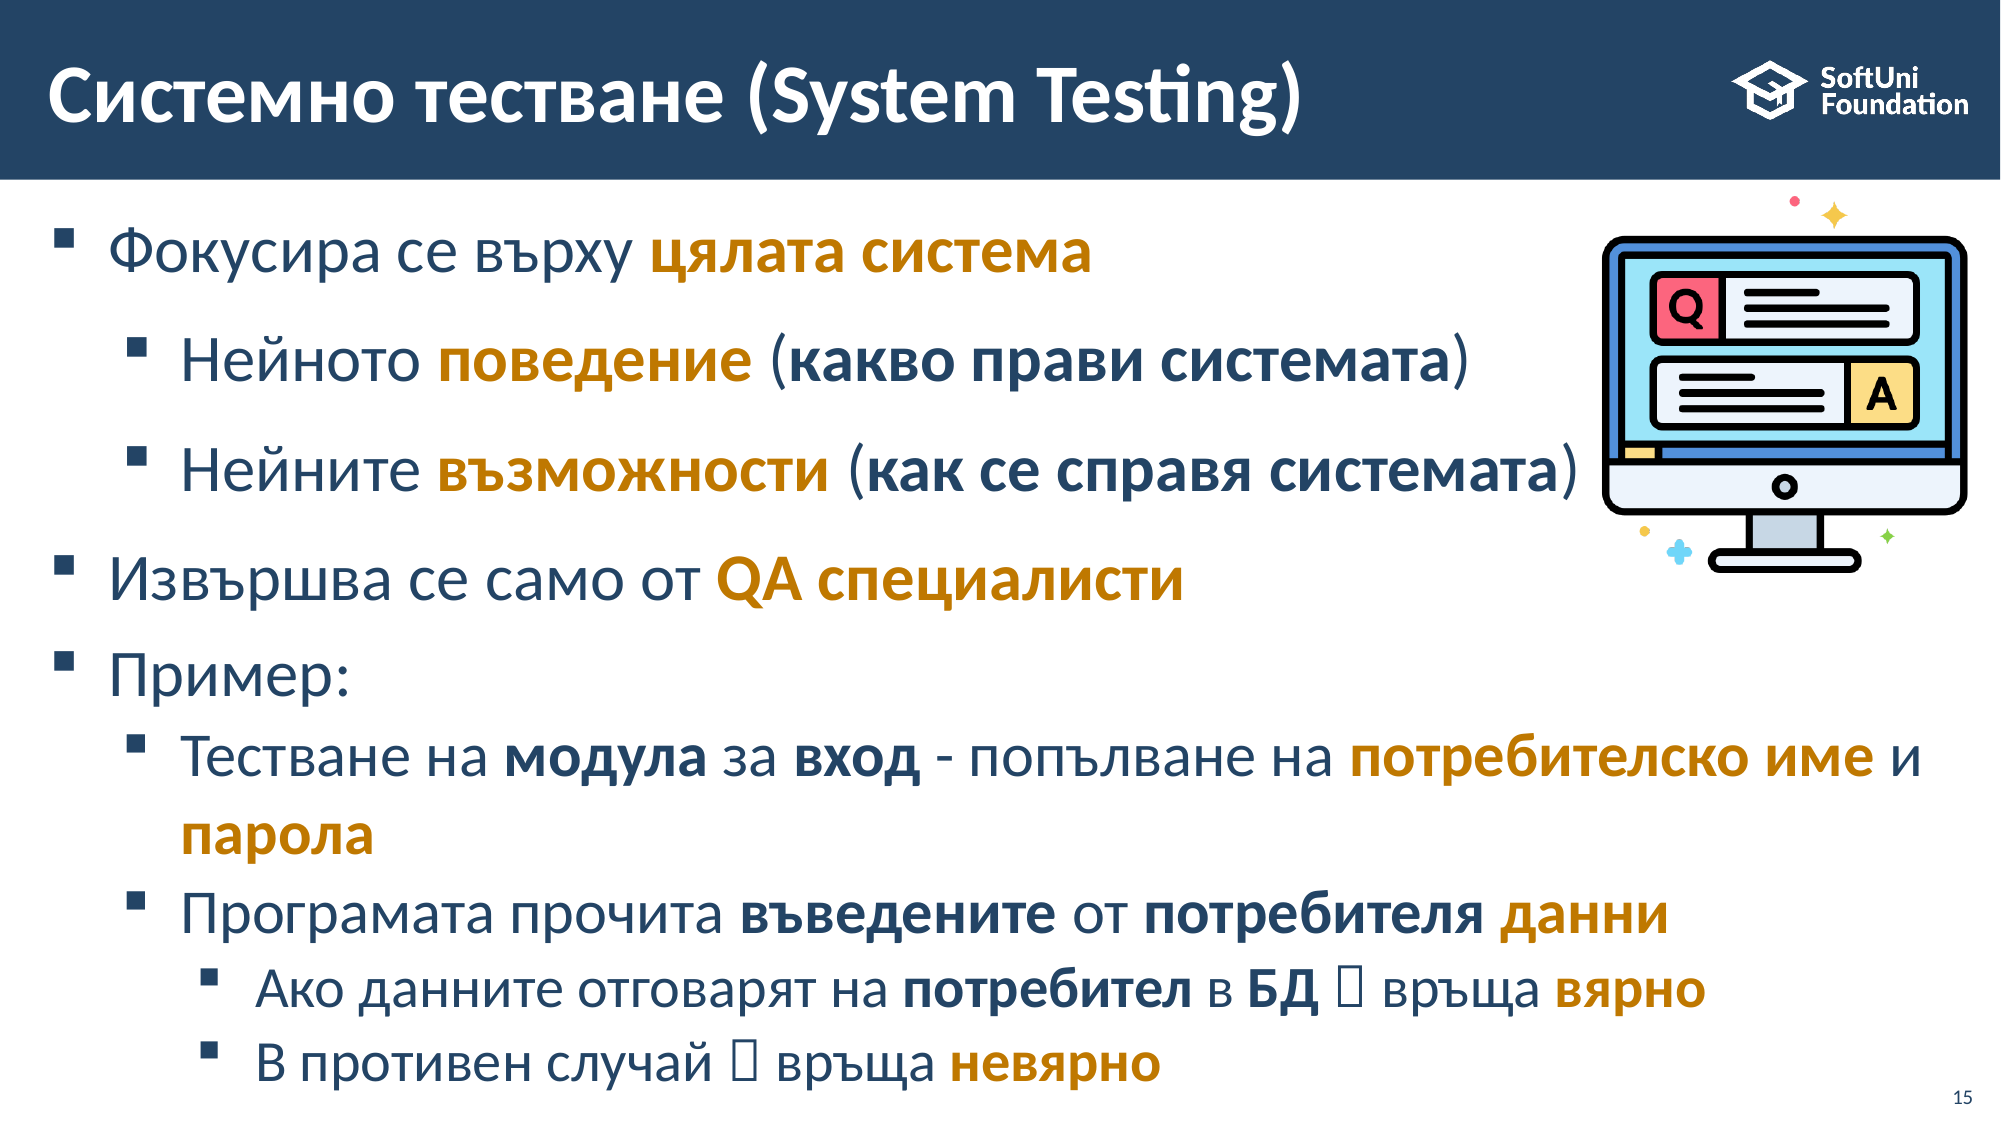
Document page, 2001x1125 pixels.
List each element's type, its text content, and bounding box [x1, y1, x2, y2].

picture [1595, 195, 1973, 573]
list Фокусира се върху цялата система Нейното поведение (какво прави системата) Нейните възможности (как се справя системата) Извършва се само от QA специалисти Пример: Тестване на модула за вход - попълване на потребителско име и парола Програмата прочита въведените от потребителя данни Ако данните отговарят на потребител в БД  връща вярно В противен случай  връща невярно [31, 196, 1975, 1104]
picture [1731, 60, 1968, 120]
title Системно тестване (System Testing) [31, 16, 1716, 162]
slide_number 15 [1927, 1067, 1989, 1117]
